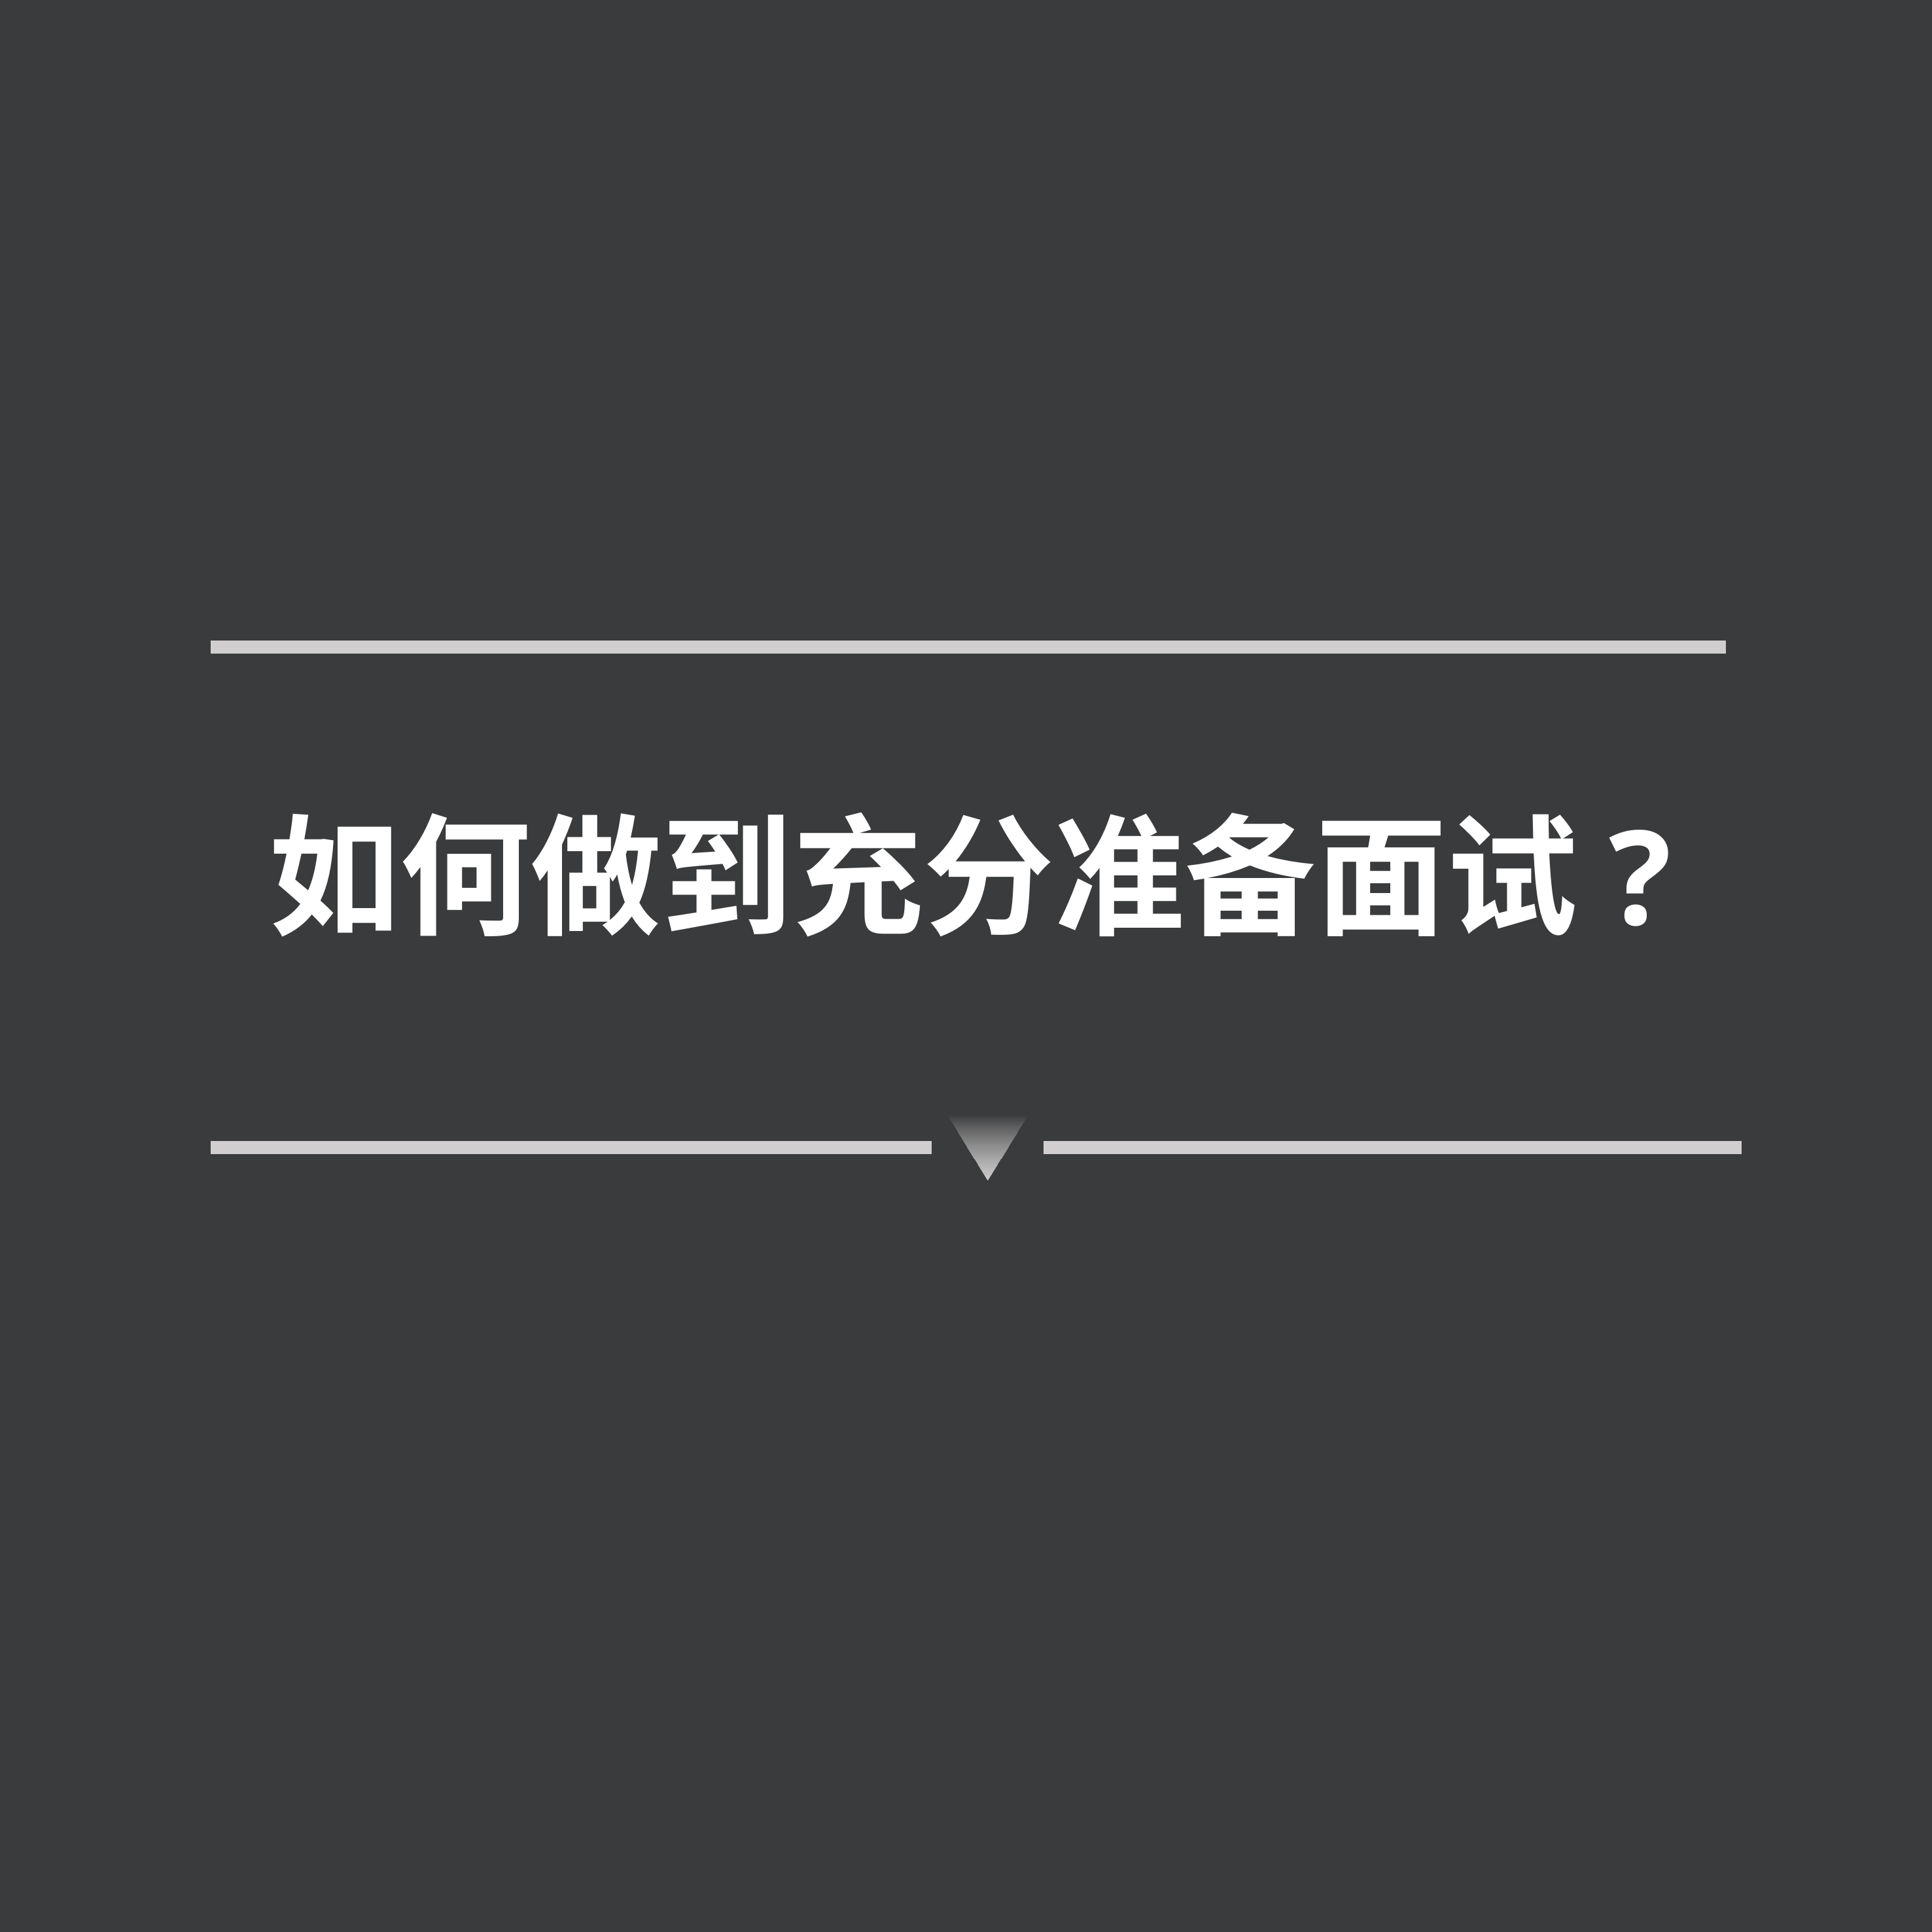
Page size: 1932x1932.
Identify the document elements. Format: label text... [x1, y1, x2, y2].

text_box 如何做到充分准备面试? [53, 789, 1922, 956]
text_box [947, 1114, 1028, 1181]
